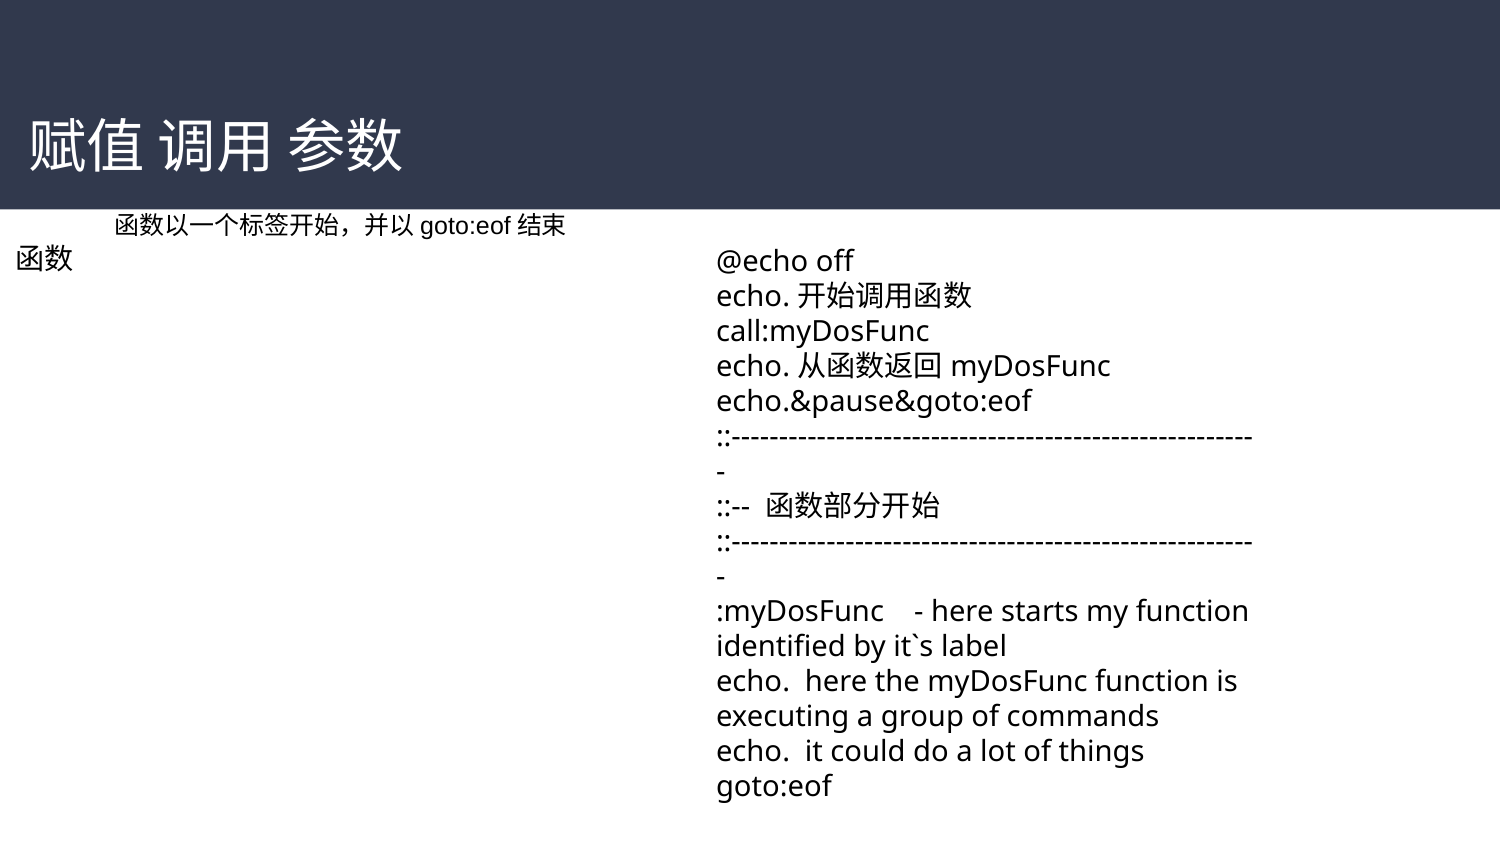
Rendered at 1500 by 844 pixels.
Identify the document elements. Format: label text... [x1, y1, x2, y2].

text_box 函数以一个标签开始，并以goto:eof结束 [99, 194, 592, 255]
title 赋值 调用 参数 [13, 94, 1412, 197]
text_box 函数 [0, 224, 493, 290]
text_box @echo off echo.开始调用函数 call:myDosFunc echo.从函数返回myDosFunc echo.&pause&goto:eof ::-------------------------------------------------------- ::-- 函数部分开始 ::-------------------------------------------------------- :myDosFunc - here starts my function identified by it`s label echo. here the myDosFunc function is executing a group of commands echo. it could do a lot of things goto:eof [701, 227, 1270, 844]
